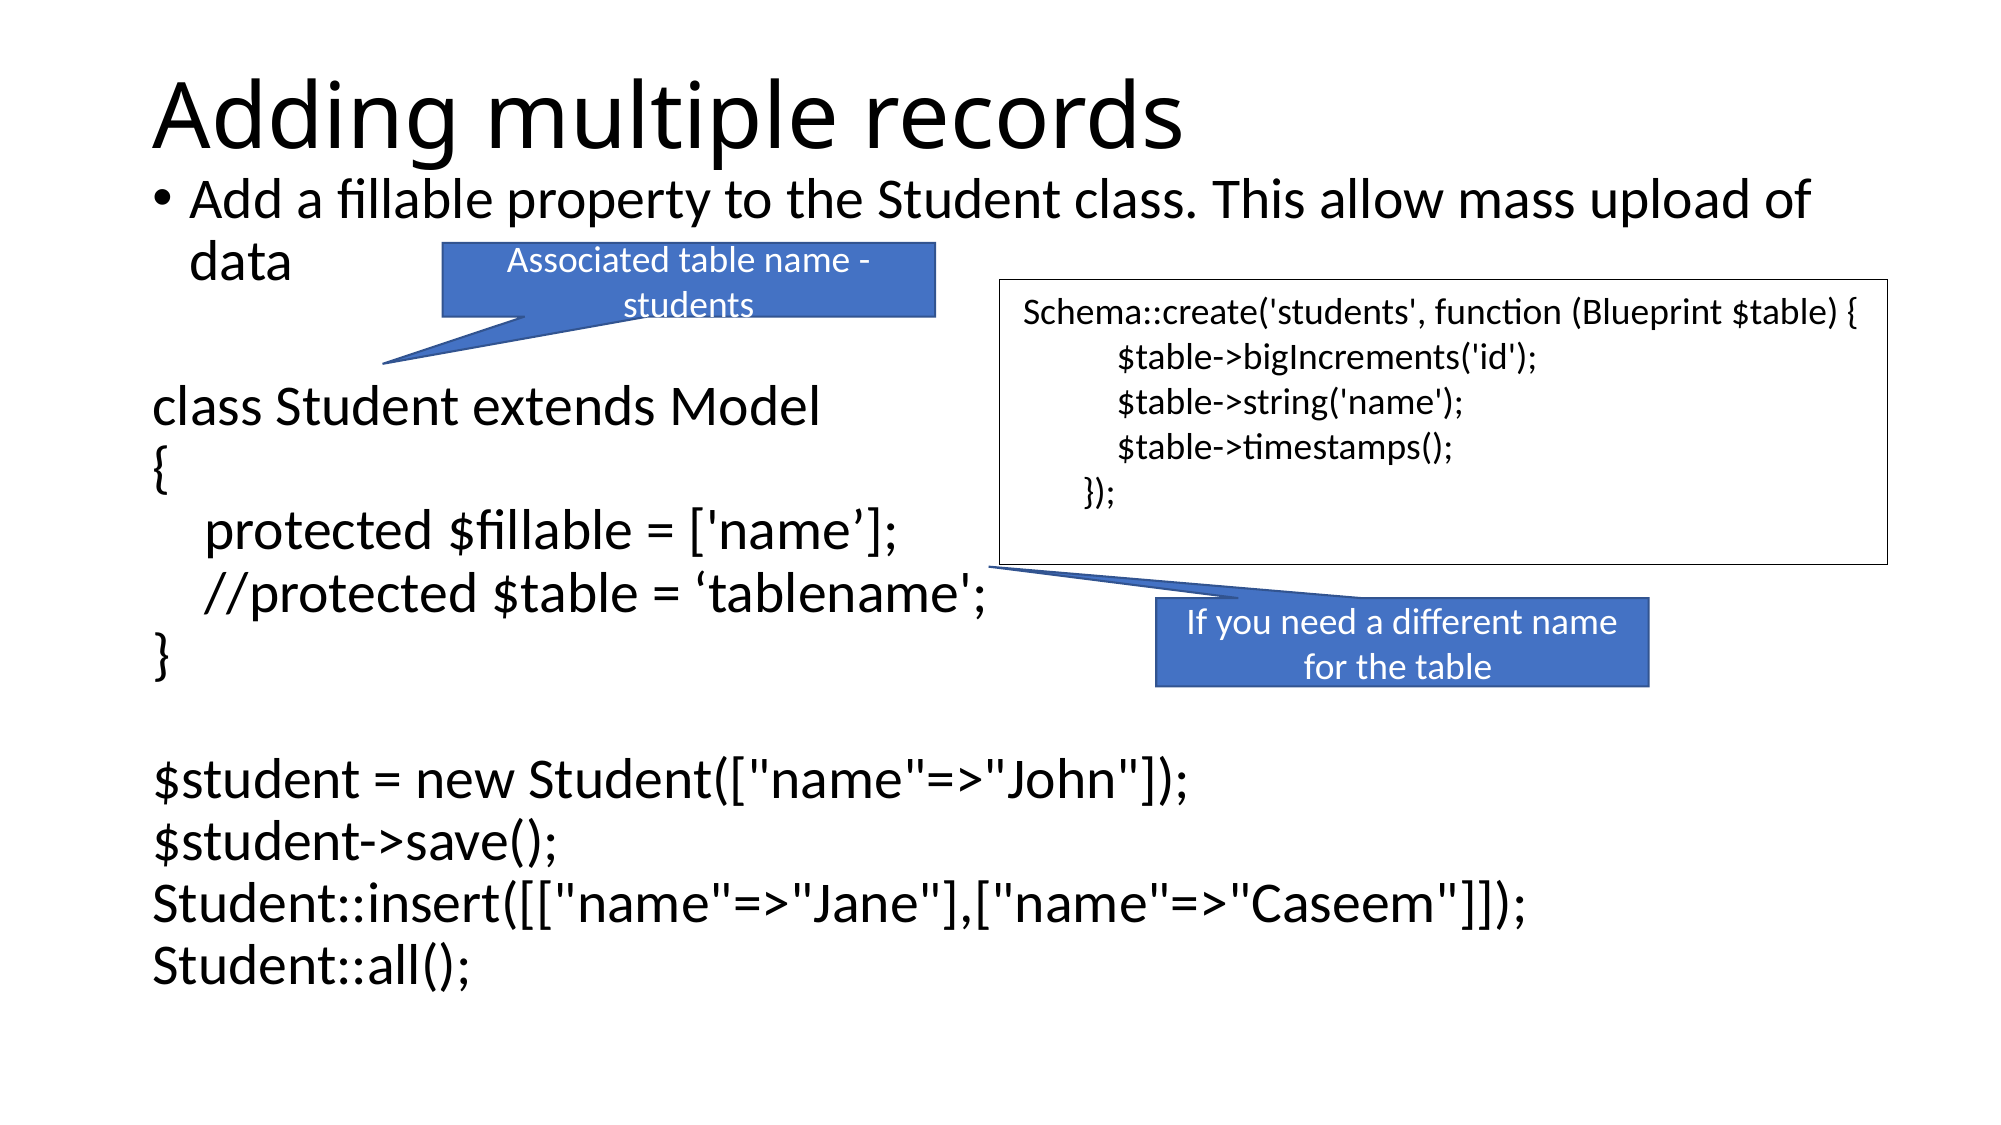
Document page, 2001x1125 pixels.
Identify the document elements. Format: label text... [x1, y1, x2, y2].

text_box Associated table name - students [382, 241, 937, 365]
text_box If you need a different name for the table [988, 565, 1650, 688]
text_box Schema::create('students', function (Blueprint $table) { $table->bigIncrements('id'); $table->string('name'); $table->timestamps(); }); [999, 279, 1888, 565]
list Add a fillable property to the Student class. This allow mass upload of data class Student extends Model { protected $fillable = ['name’]; //protected $table = ‘tablename'; } $student = new Student(["name"=>"John"]); $student->save(); Student::insert([["name"=>"Jane"],["name"=>"Caseem"]]); Student::all(); [137, 161, 1863, 1014]
title Adding multiple records [137, 59, 1863, 161]
